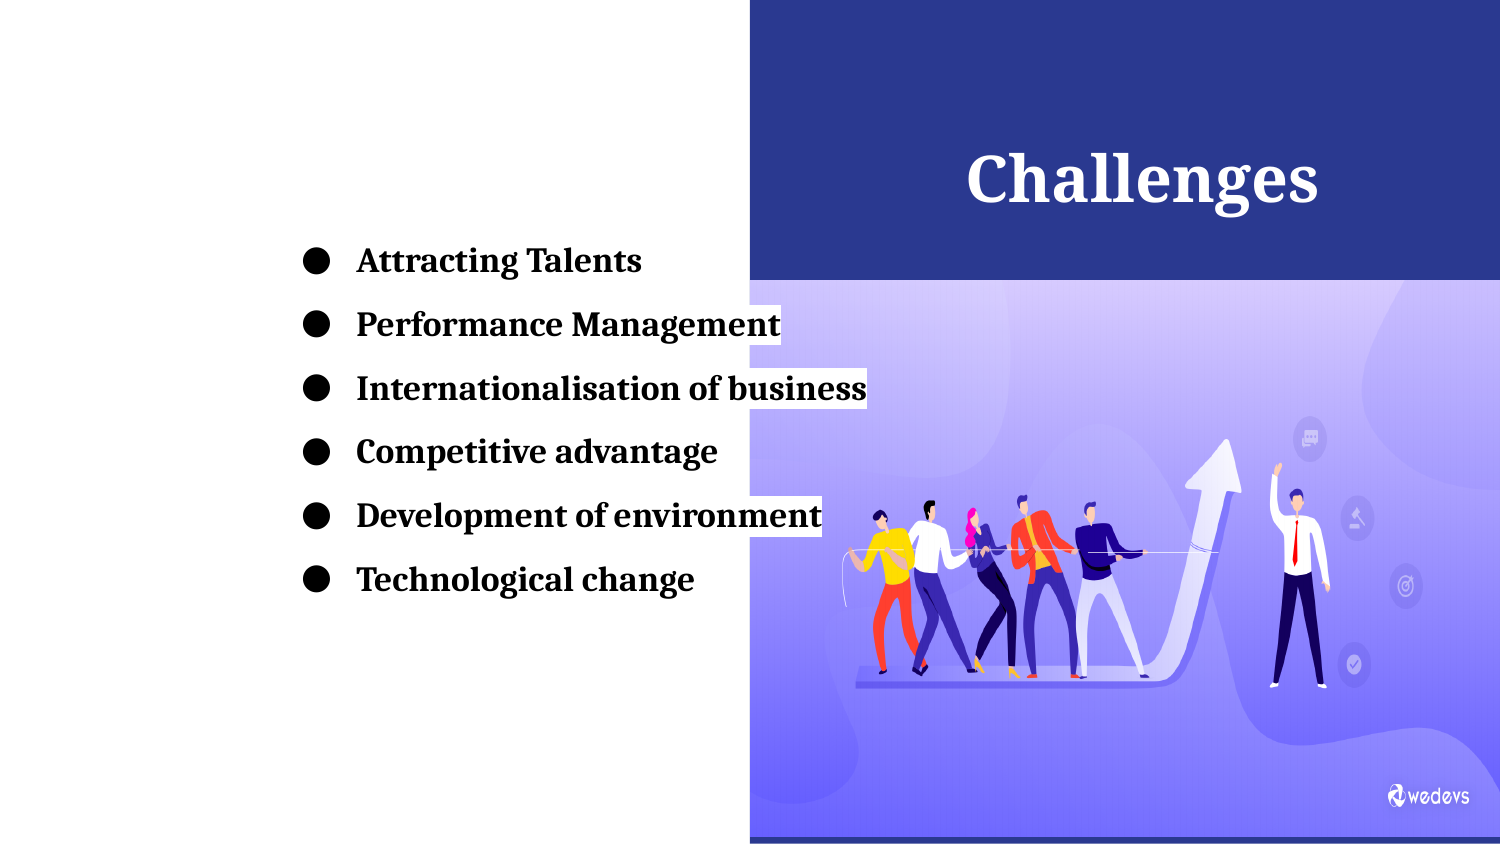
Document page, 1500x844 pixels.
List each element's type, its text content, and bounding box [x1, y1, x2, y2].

text_box Attracting Talents Performance Management Internationalisation of business Competitive advantage Development of environment Technological change [266, 200, 988, 707]
picture [749, 279, 1500, 837]
subtitle Challenges [810, 122, 1475, 243]
